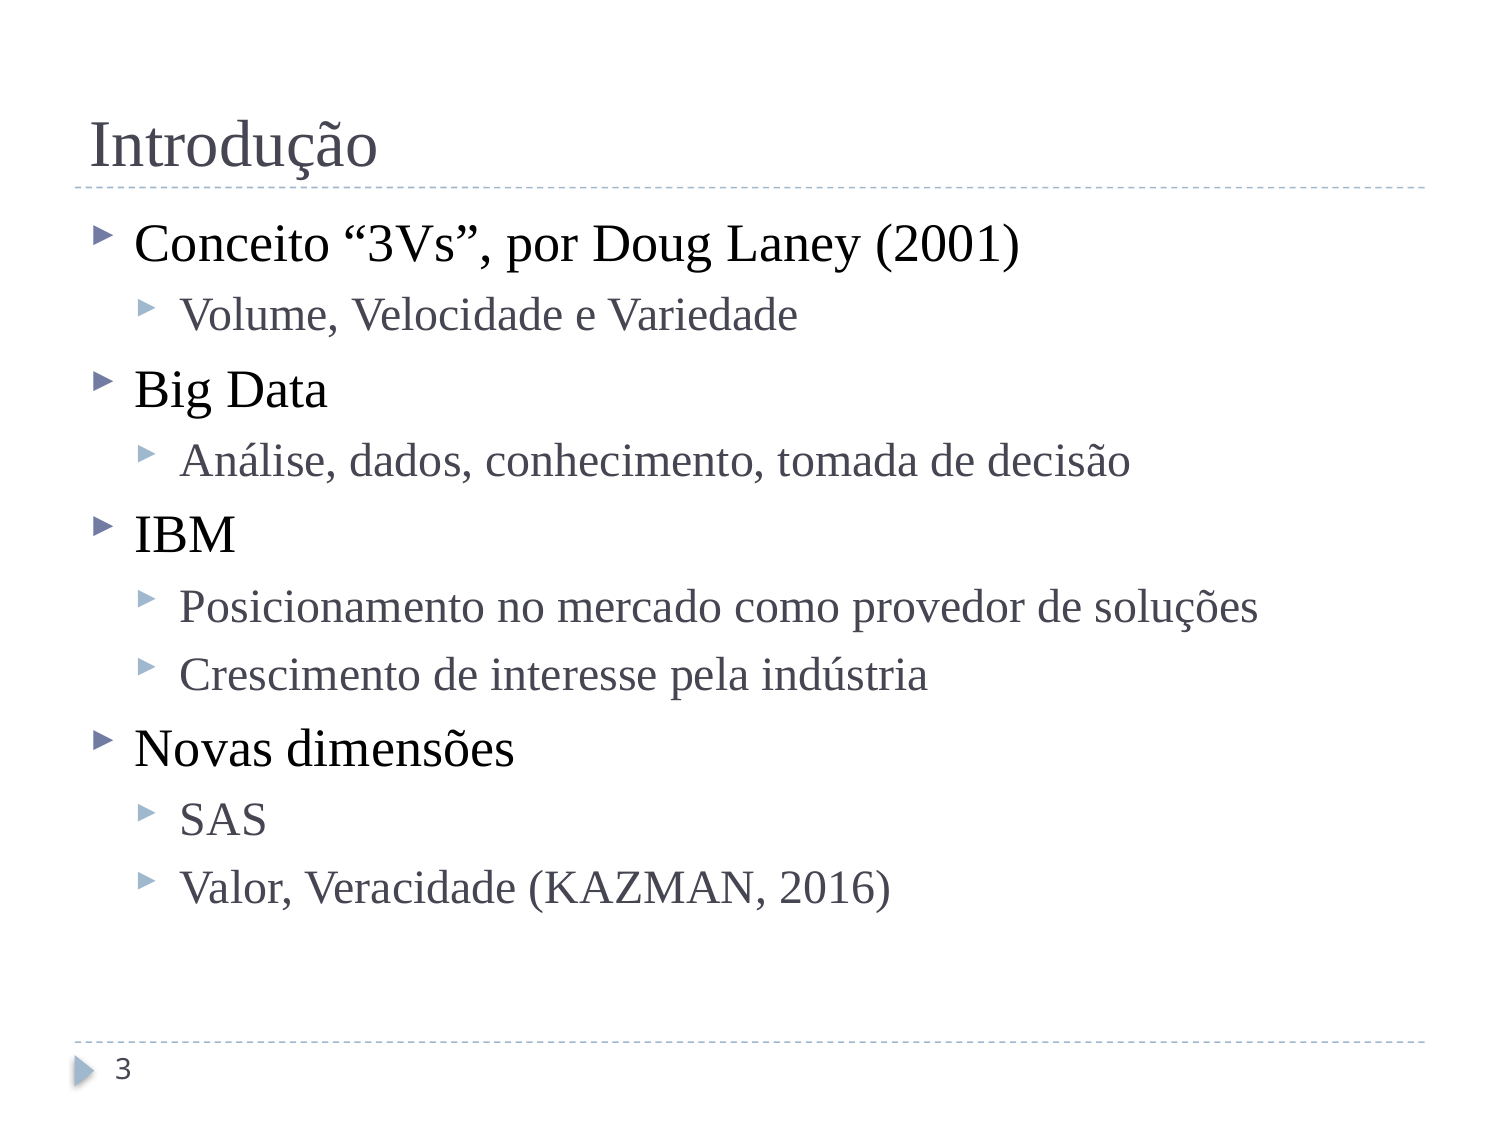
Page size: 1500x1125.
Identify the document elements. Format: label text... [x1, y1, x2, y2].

slide_number 3 [100, 1042, 426, 1103]
title Introdução [75, 24, 1425, 188]
list Conceito “3Vs”, por Doug Laney (2001) Volume, Velocidade e Variedade Big Data Análise, dados, conhecimento, tomada de decisão IBM Posicionamento no mercado como provedor de soluções Crescimento de interesse pela indústria Novas dimensões SAS Valor, Veracidade (KAZMAN, 2016) [75, 200, 1425, 1013]
